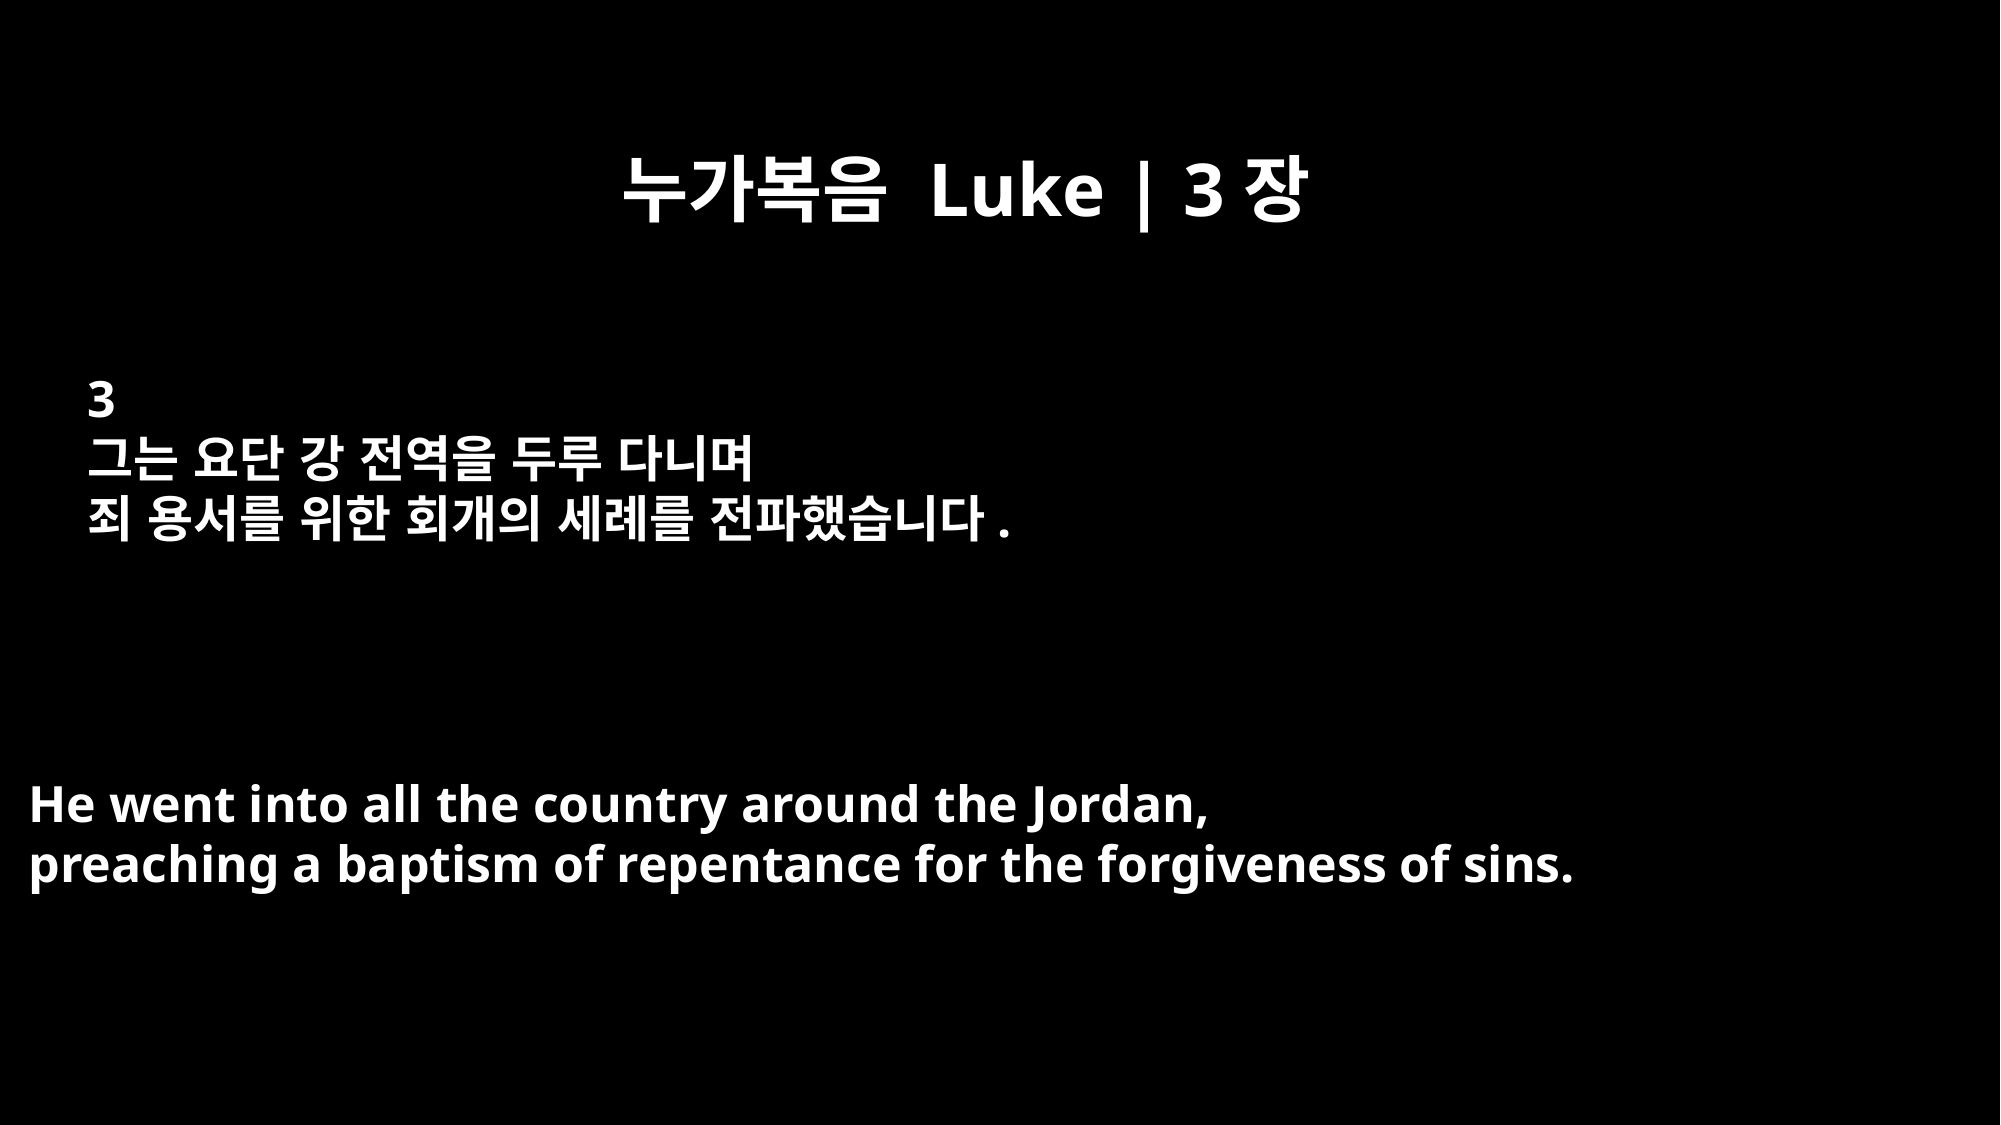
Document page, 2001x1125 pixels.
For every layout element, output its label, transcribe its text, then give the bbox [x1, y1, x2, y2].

text_box 3 그는 요단 강 전역을 두루 다니며 죄 용서를 위한 회개의 세례를 전파했습니다. [73, 359, 1028, 555]
text_box 누가복음 Luke | 3장 [606, 136, 1326, 239]
text_box He went into all the country around the Jordan, preaching a baptism of repentance for the forgiveness of sins. [13, 764, 1591, 900]
